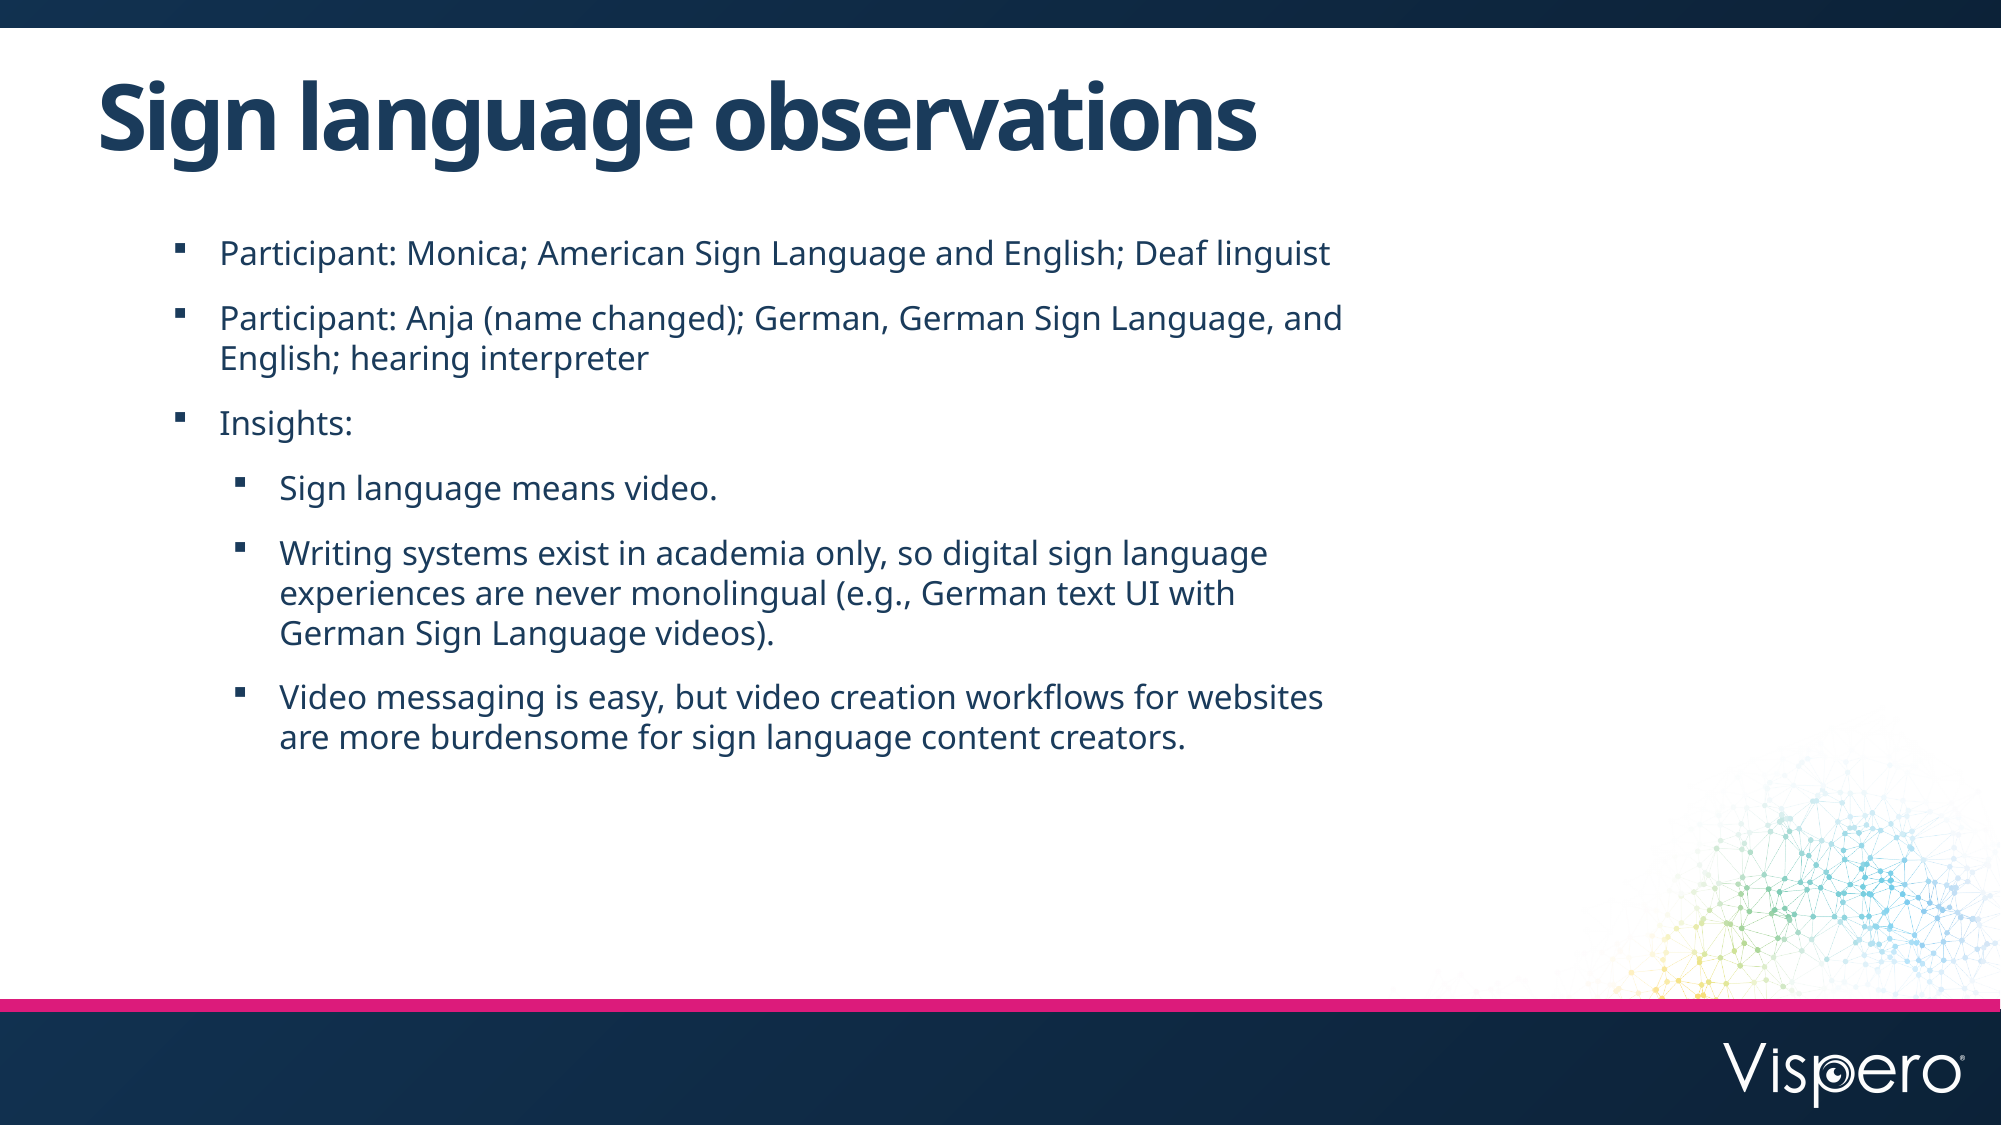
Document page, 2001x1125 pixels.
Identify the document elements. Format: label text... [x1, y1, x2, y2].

picture [1378, 594, 2001, 999]
title Sign language observations [82, 34, 1897, 179]
picture [1723, 1043, 1965, 1108]
list Participant: Monica; American Sign Language and English; Deaf linguist Participant: Anja (name changed); German, German Sign Language, and English; hearing interpreter Insights: Sign language means video. Writing systems exist in academia only, so digital sign language experiences are never monolingual (e.g., German text UI with German Sign Language videos). Video messaging is easy, but video creation workflows for websites are more burdensome for sign language content creators. [157, 224, 1388, 878]
